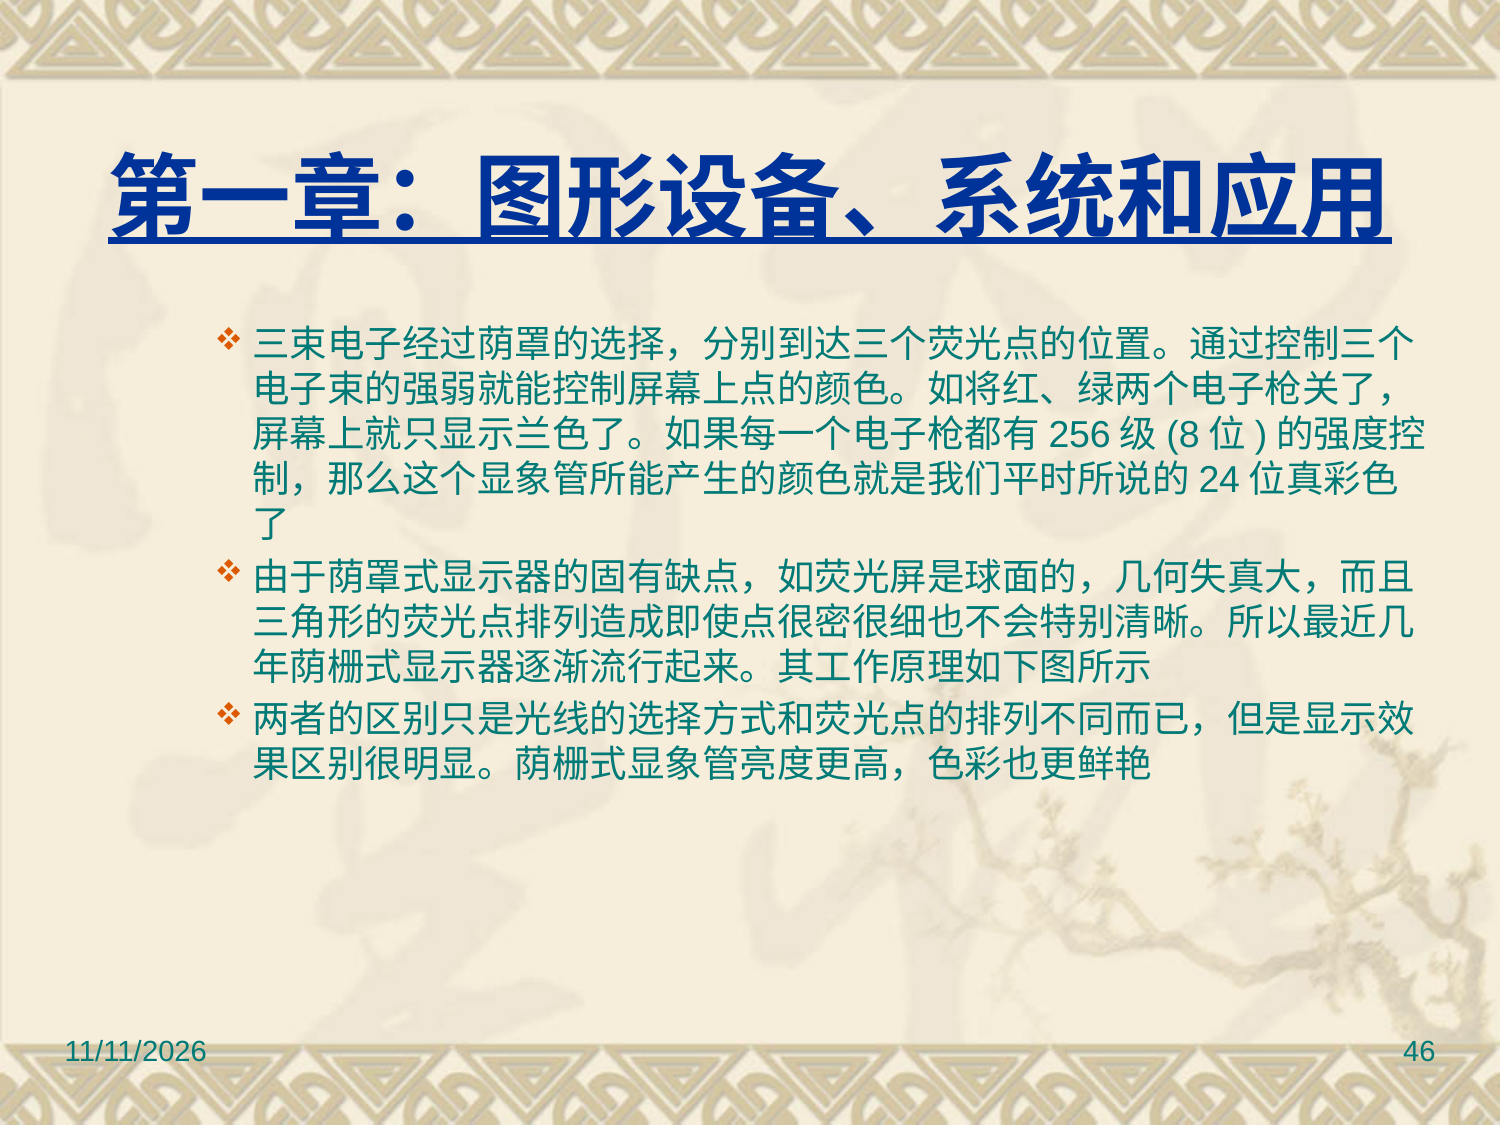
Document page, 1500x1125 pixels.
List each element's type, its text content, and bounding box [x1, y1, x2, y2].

list 三束电子经过荫罩的选择，分别到达三个荧光点的位置。通过控制三个电子束的强弱就能控制屏幕上点的颜色。如将红、绿两个电子枪关了，屏幕上就只显示兰色了。如果每一个电子枪都有256级(8位)的强度控制，那么这个显象管所能产生的颜色就是我们平时所说的24位真彩色了 由于荫罩式显示器的固有缺点，如荧光屏是球面的，几何失真大，而且三角形的荧光点排列造成即使点很密很细也不会特别清晰。所以最近几年荫栅式显示器逐渐流行起来。其工作原理如下图所示 两者的区别只是光线的选择方式和荧光点的排列不同而已，但是显示效果区别很明显。荫栅式显象管亮度更高，色彩也更鲜艳 [49, 312, 1447, 1001]
picture [0, 0, 1500, 1125]
slide_number 46 [1074, 1024, 1451, 1103]
title 第一章：图形设备、系统和应用 [49, 99, 1451, 288]
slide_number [49, 1024, 425, 1103]
